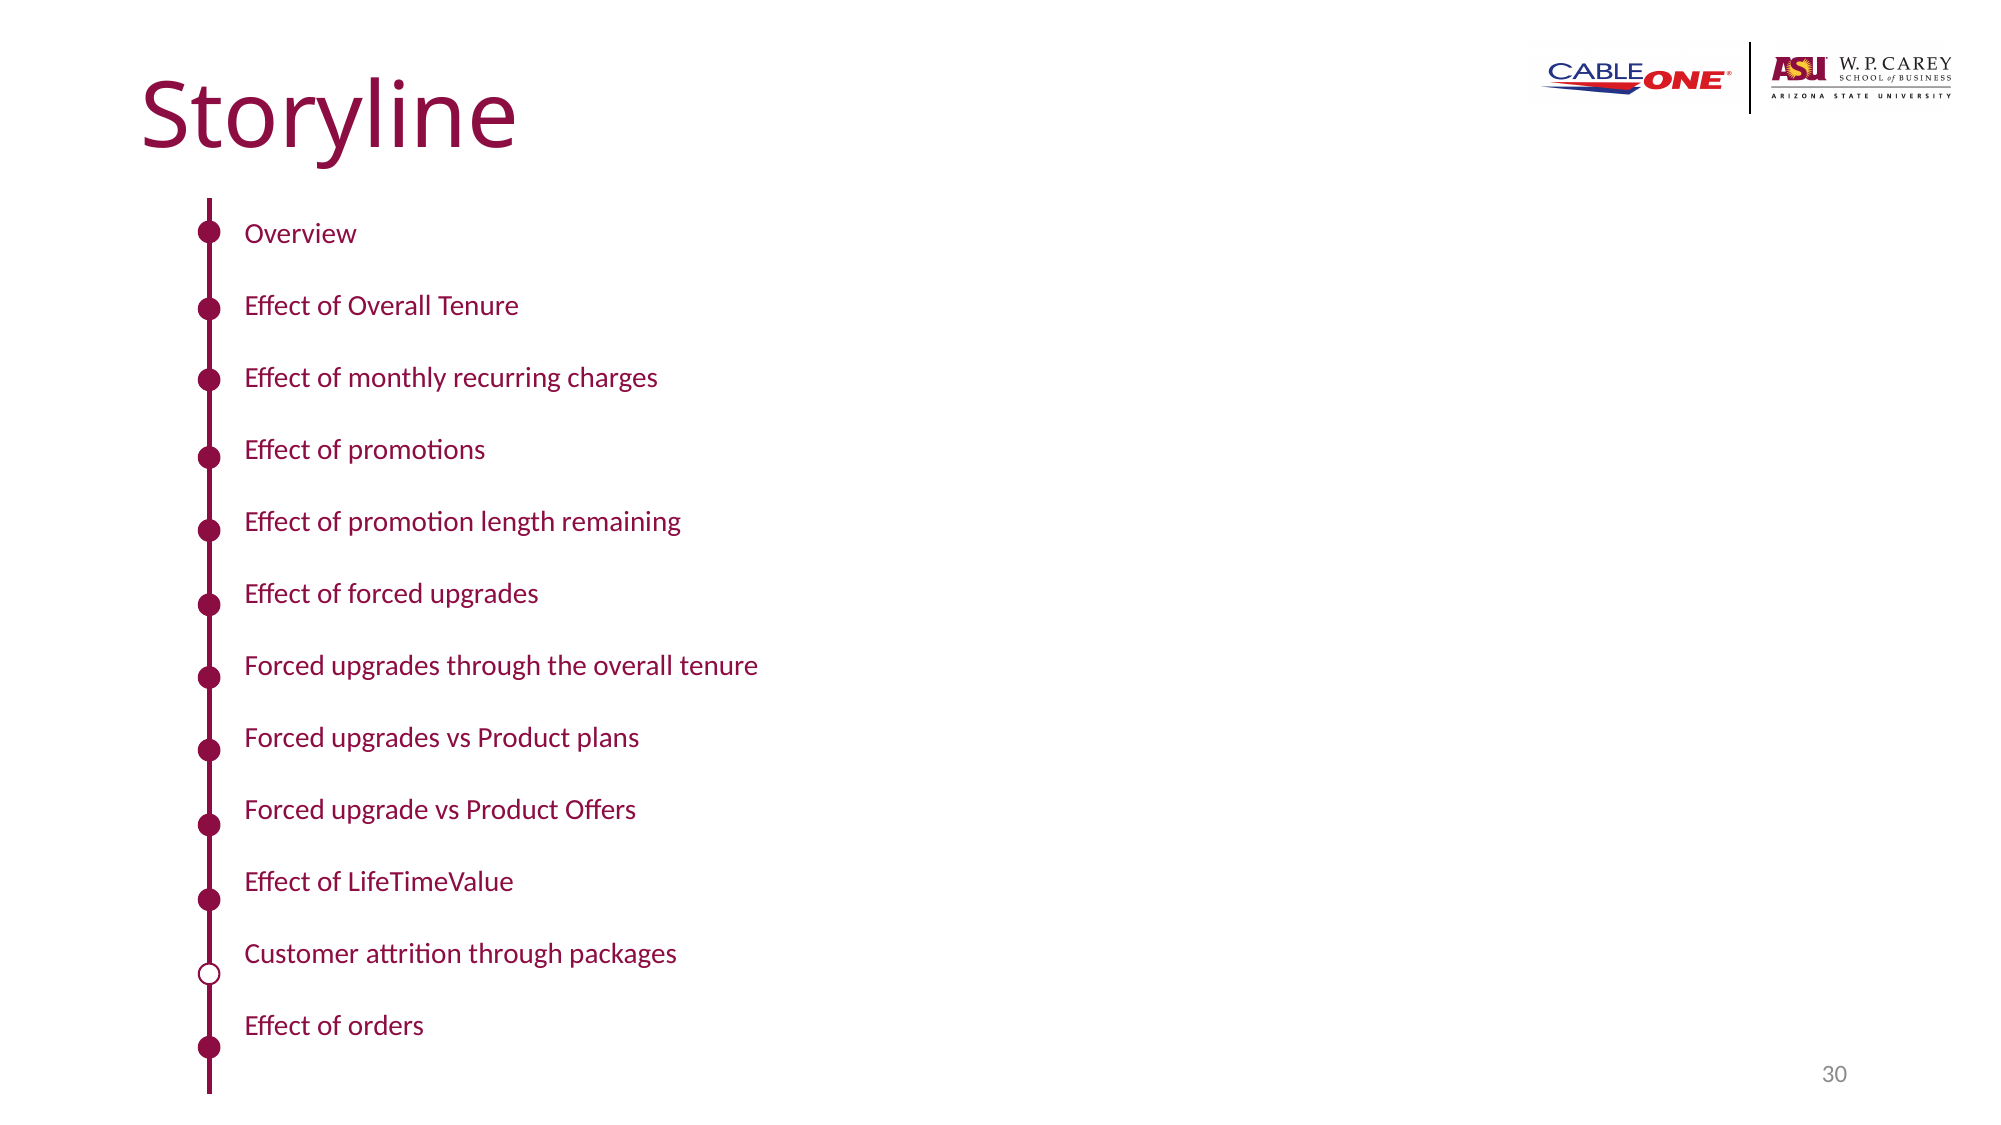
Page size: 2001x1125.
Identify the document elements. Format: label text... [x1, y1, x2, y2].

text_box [198, 198, 220, 1094]
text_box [1522, 41, 1952, 114]
title Storyline [125, 51, 1851, 186]
slide_number 30 [1412, 1042, 1863, 1103]
text_box Overview Effect of Overall Tenure Effect of monthly recurring charges Effect of promotions Effect of promotion length remaining Effect of forced upgrades Forced upgrades through the overall tenure Forced upgrades vs Product plans Forced upgrade vs Product Offers Effect of LifeTimeValue Customer attrition through packages Effect of orders [229, 206, 1705, 1125]
